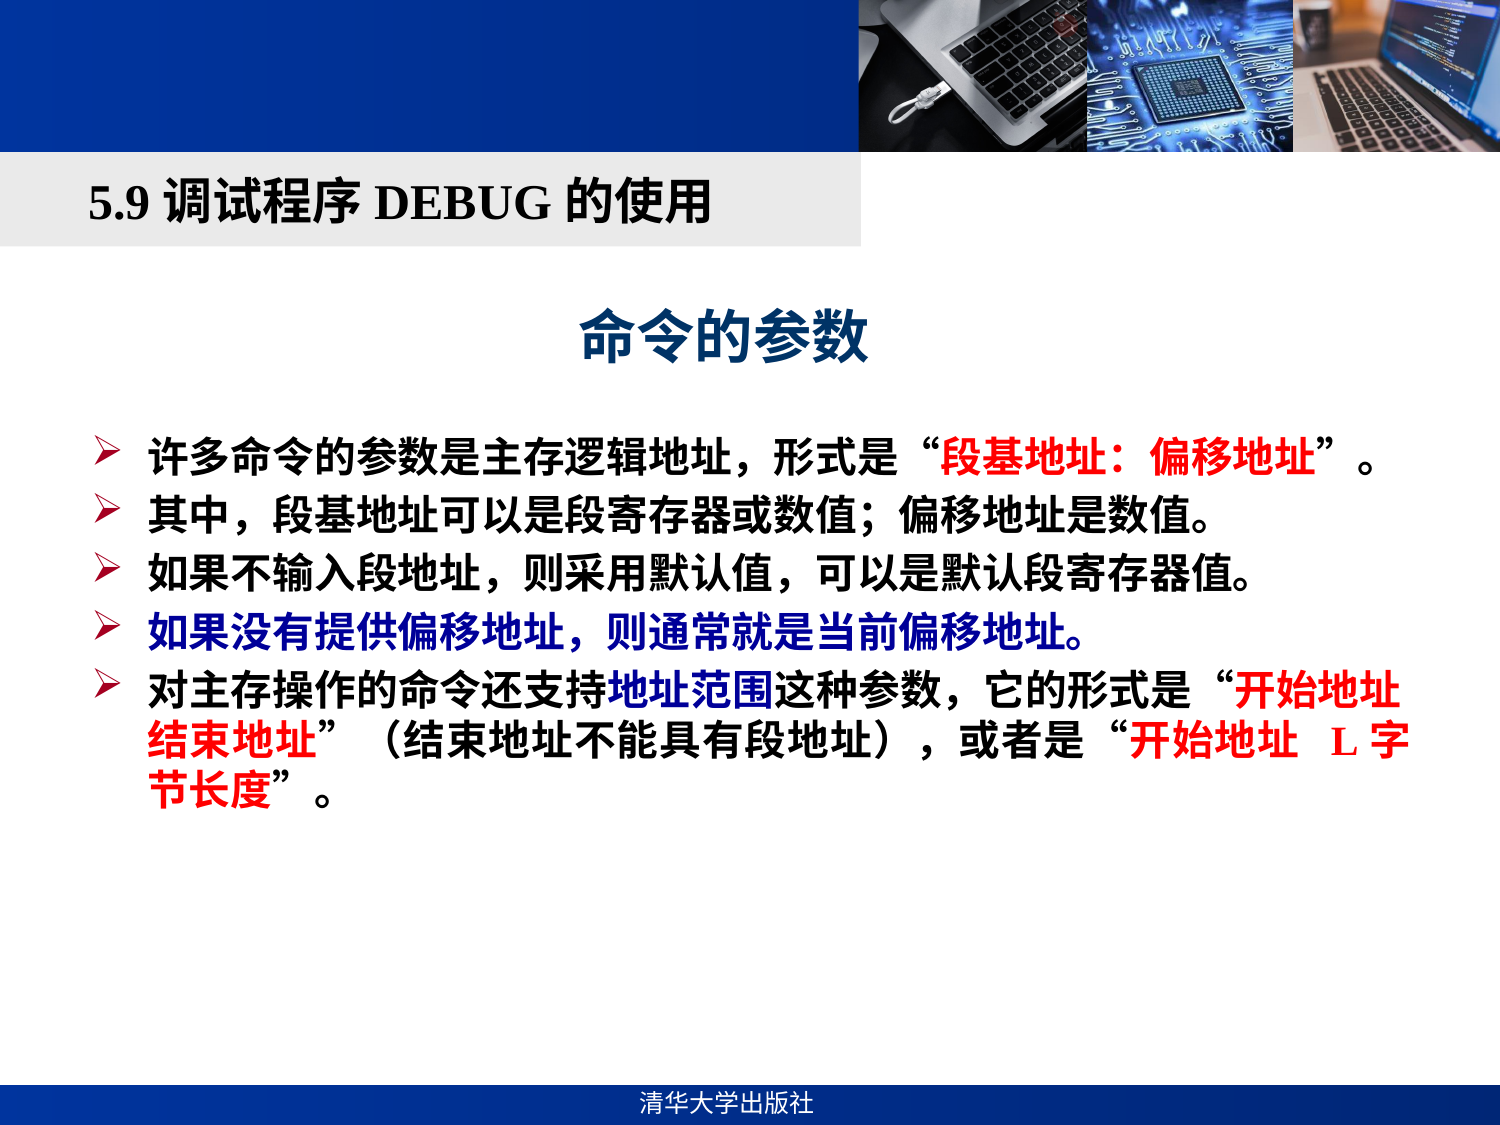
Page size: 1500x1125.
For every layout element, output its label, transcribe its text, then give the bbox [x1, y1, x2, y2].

text_box 许多命令的参数是主存逻辑地址，形式是“段基地址：偏移地址”。 其中，段基地址可以是段寄存器或数值；偏移地址是数值。 如果不输入段地址，则采用默认值，可以是默认段寄存器值。 如果没有提供偏移地址，则通常就是当前偏移地址。 对主存操作的命令还支持地址范围这种参数，它的形式是“开始地址 结束地址”（结束地址不能具有段地址），或者是“开始地址 L字节长度”。 [76, 422, 1427, 846]
list 5.9调试程序DEBUG的使用 [73, 162, 1031, 247]
picture [858, 0, 1500, 152]
text_box 命令的参数 [48, 288, 1399, 381]
